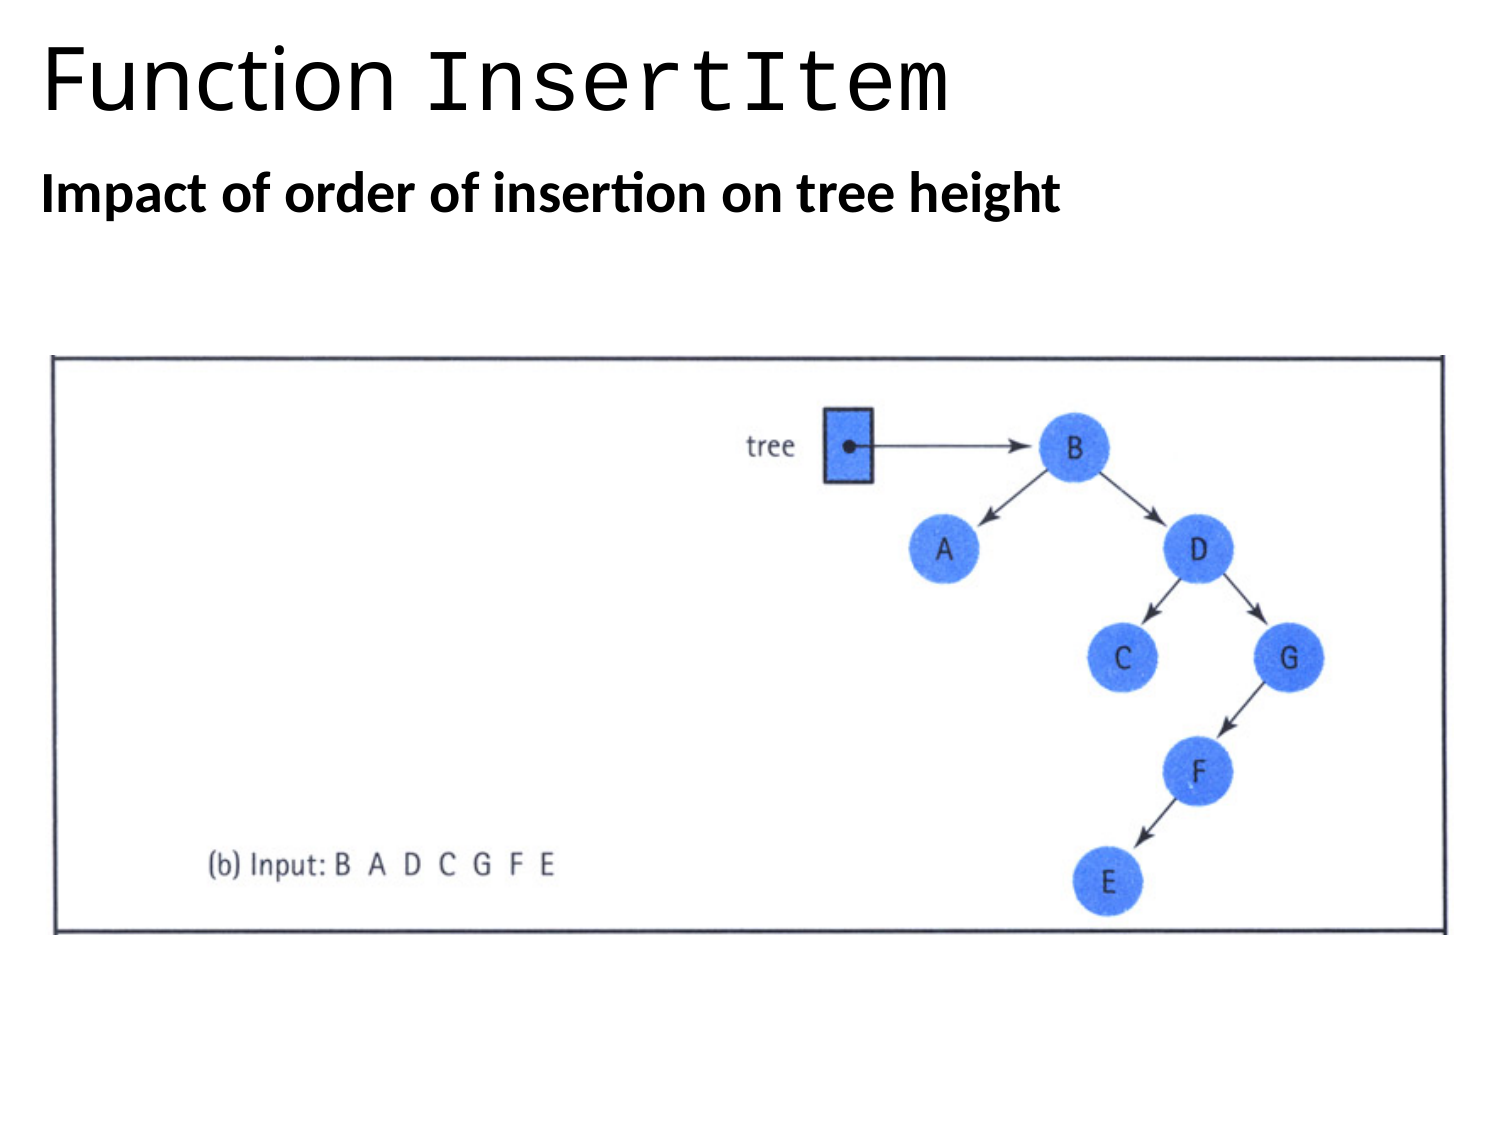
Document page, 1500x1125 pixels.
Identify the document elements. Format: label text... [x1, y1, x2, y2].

picture [45, 355, 1454, 935]
list Impact of order of insertion on tree height [25, 154, 1469, 1014]
title Function InsertItem [25, 26, 1469, 138]
